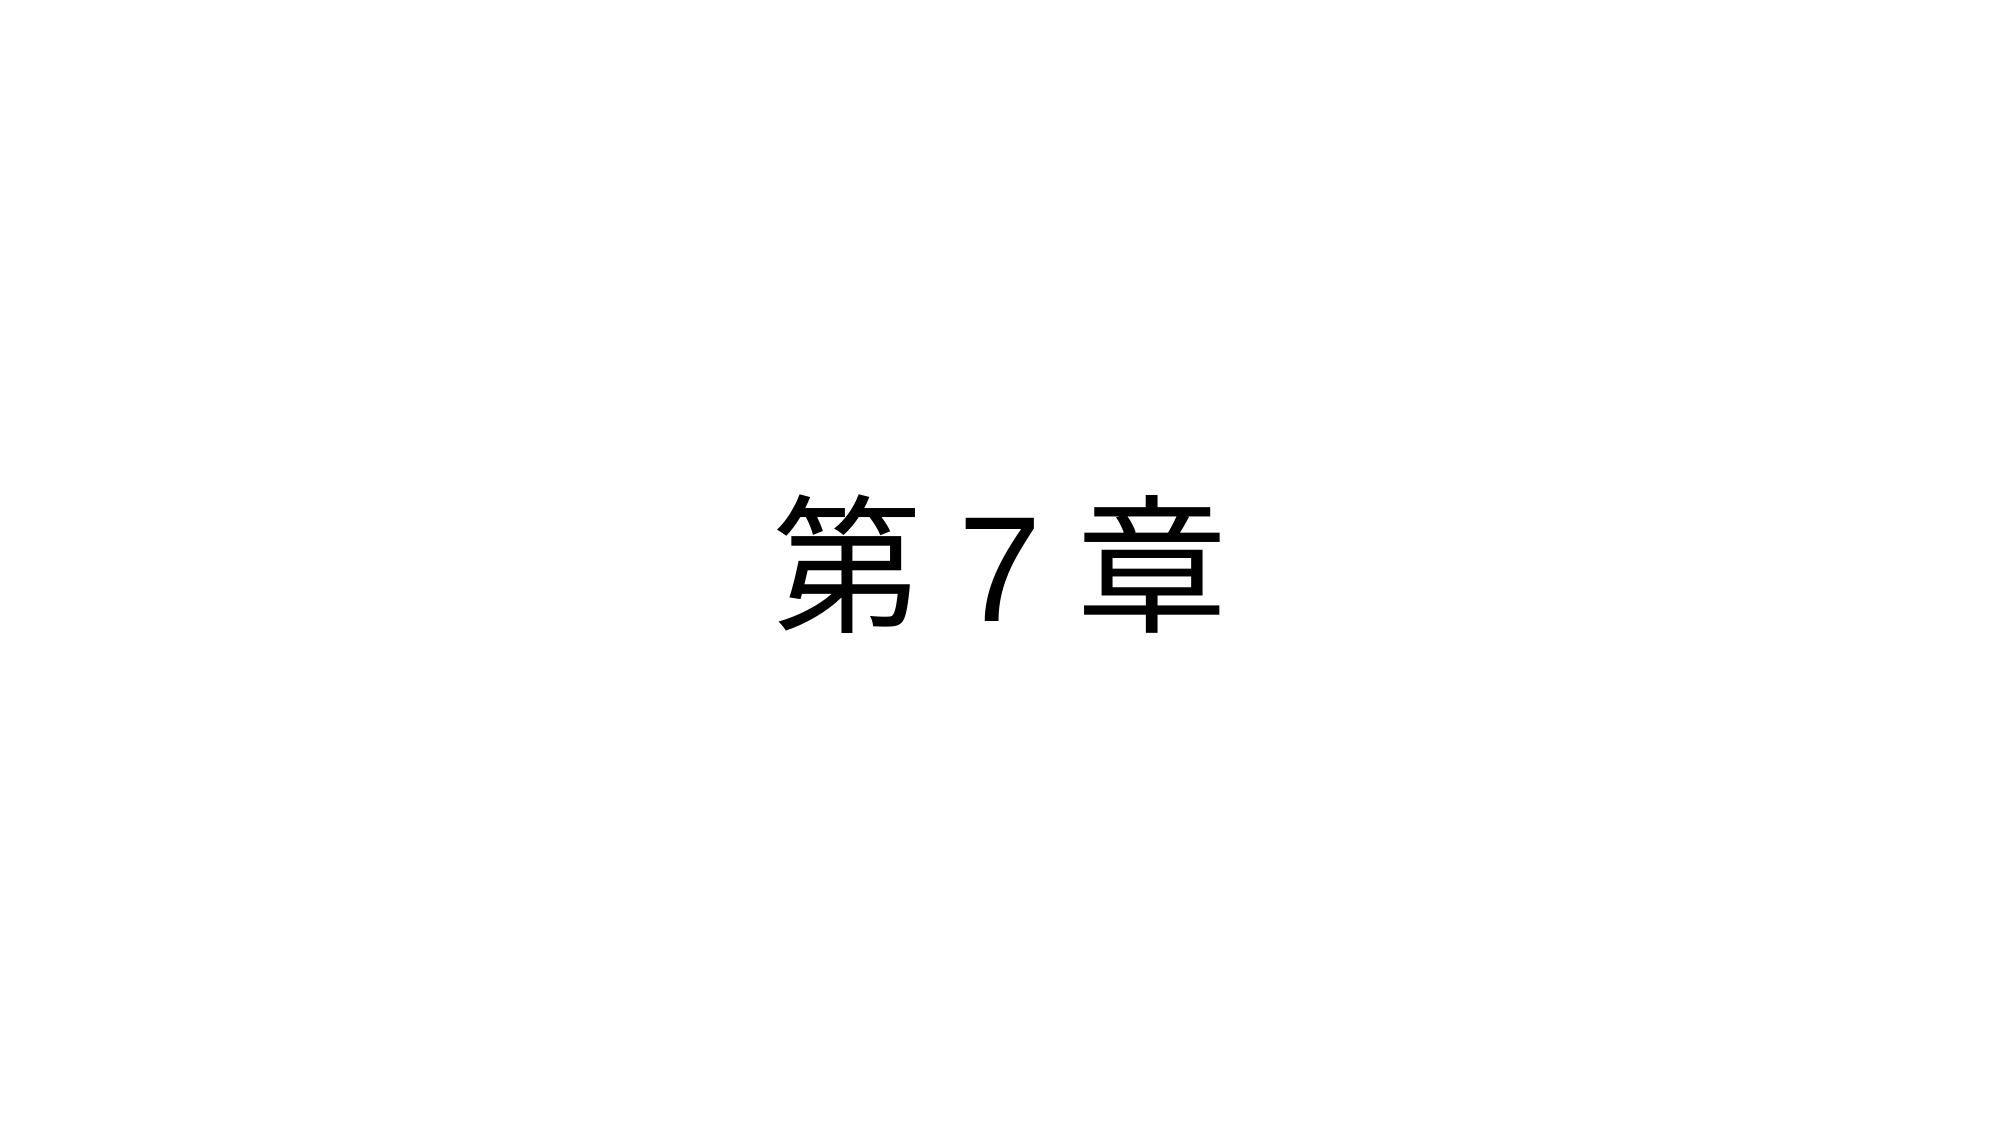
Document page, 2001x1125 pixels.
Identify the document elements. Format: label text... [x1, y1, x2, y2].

text_box 第7章 [757, 463, 1243, 659]
